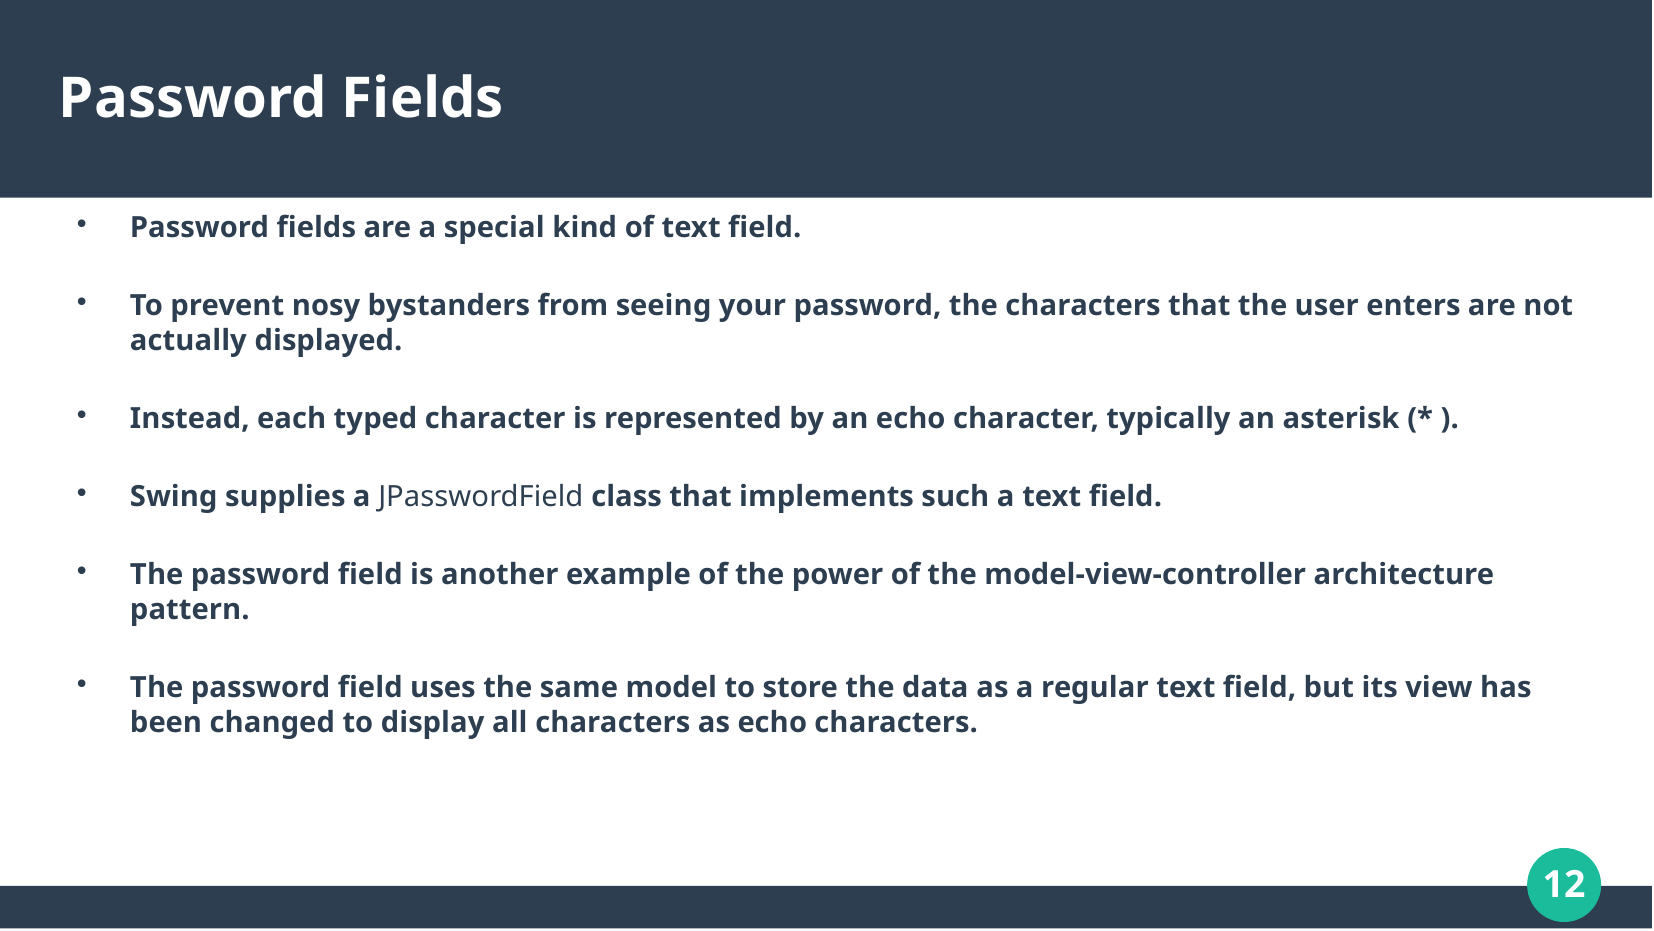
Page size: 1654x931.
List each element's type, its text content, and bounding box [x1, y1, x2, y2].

list Password fields are a special kind of text field. To prevent nosy bystanders from seeing your password, the characters that the user enters are not actually displayed. Instead, each typed character is represented by an echo character, typically an asterisk (* ). Swing supplies a JPasswordField class that implements such a text field. The password field is another example of the power of the model-view-controller architecture pattern. The password field uses the same model to store the data as a regular text field, but its view has been changed to display all characters as echo characters. [59, 208, 1593, 868]
title Password Fields [59, 37, 1593, 154]
